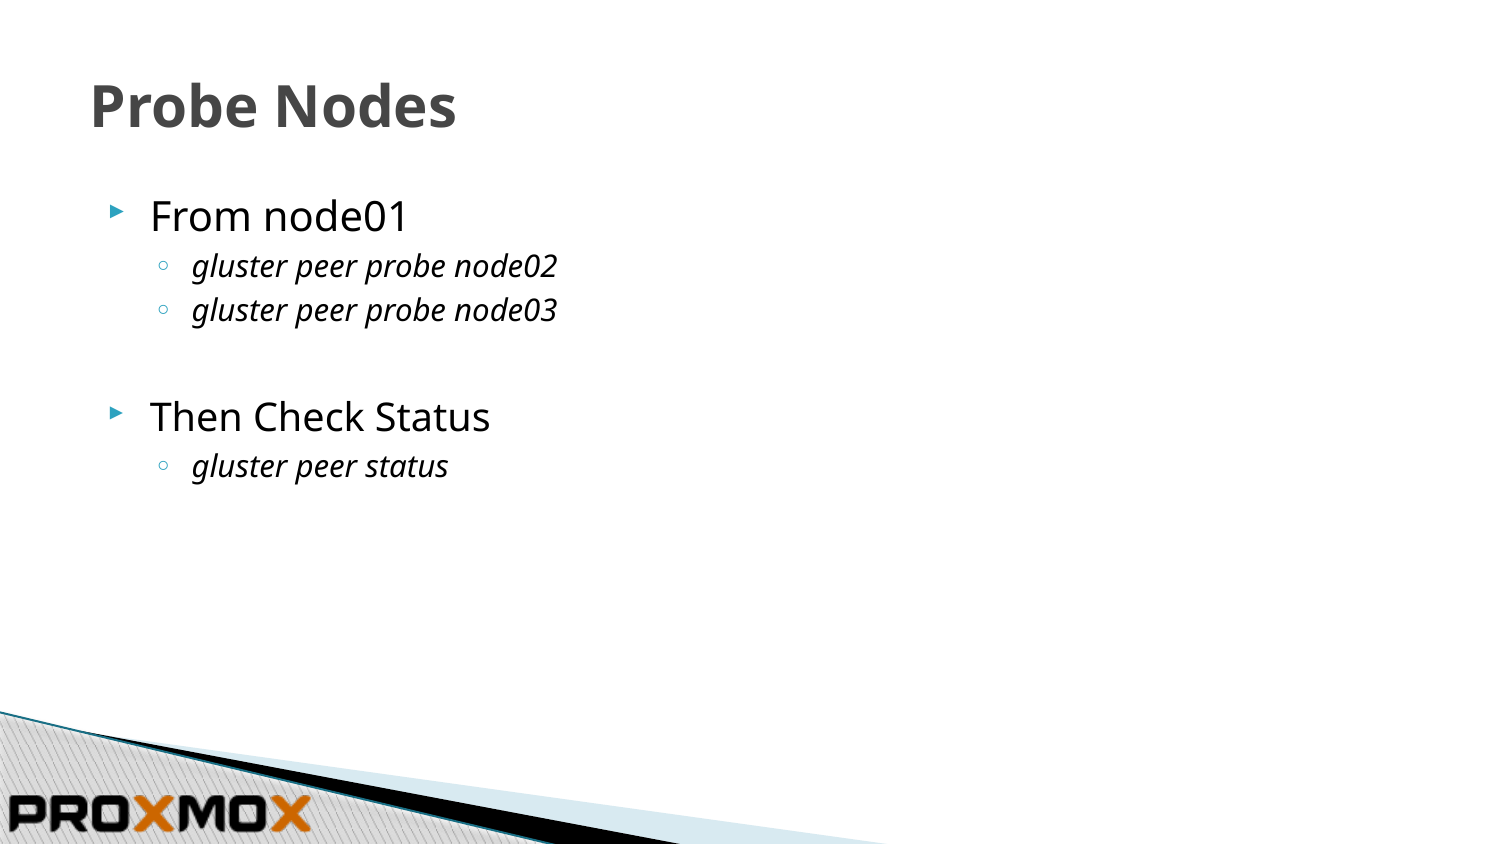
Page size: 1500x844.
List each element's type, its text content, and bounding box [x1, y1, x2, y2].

title Probe Nodes [75, 33, 1425, 175]
picture [0, 784, 326, 839]
list From node01 gluster peer probe node02 gluster peer probe node03 Then Check Status gluster peer status [75, 182, 1425, 740]
